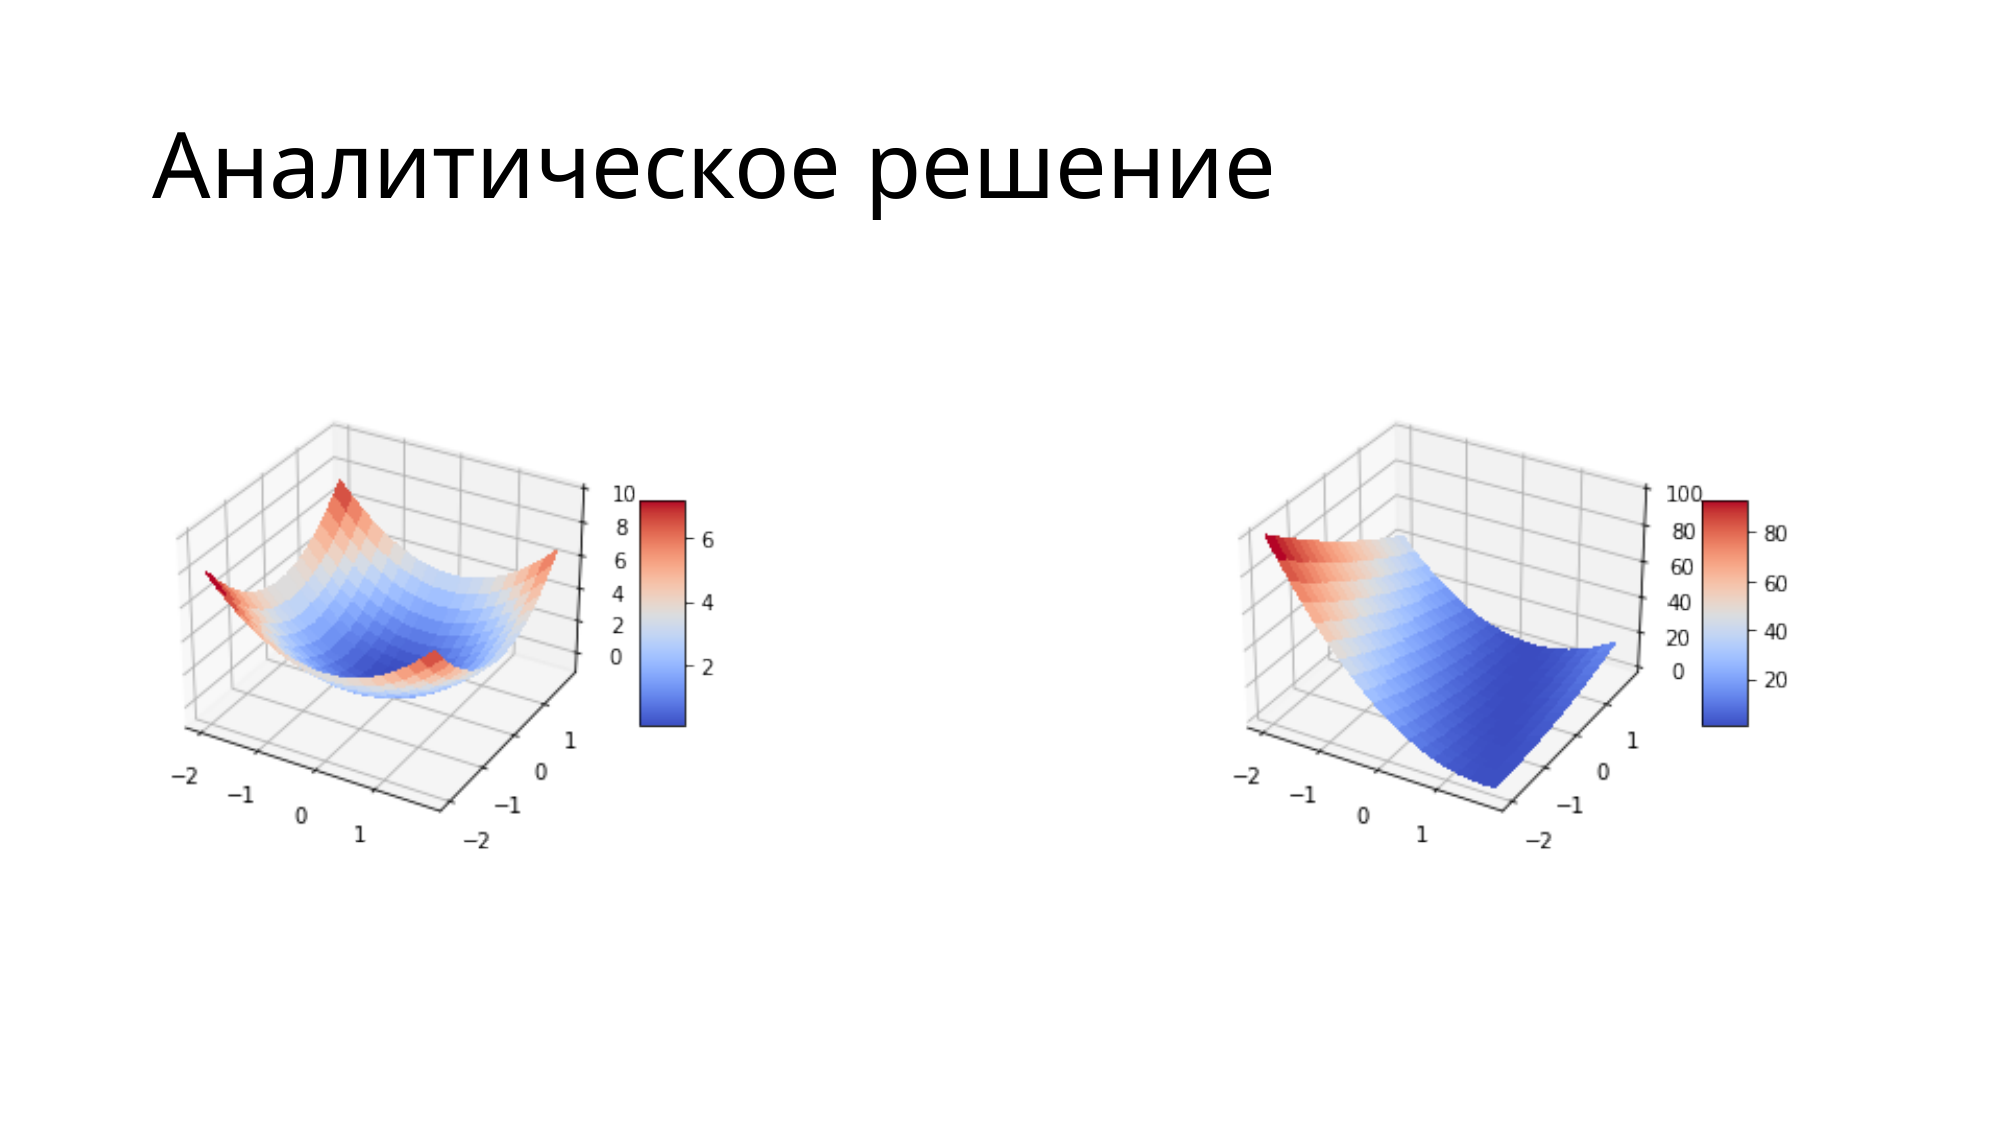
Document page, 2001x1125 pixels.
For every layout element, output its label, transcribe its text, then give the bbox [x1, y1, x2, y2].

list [137, 373, 727, 866]
picture [1199, 373, 1802, 866]
title Аналитическое решение [137, 59, 1863, 278]
